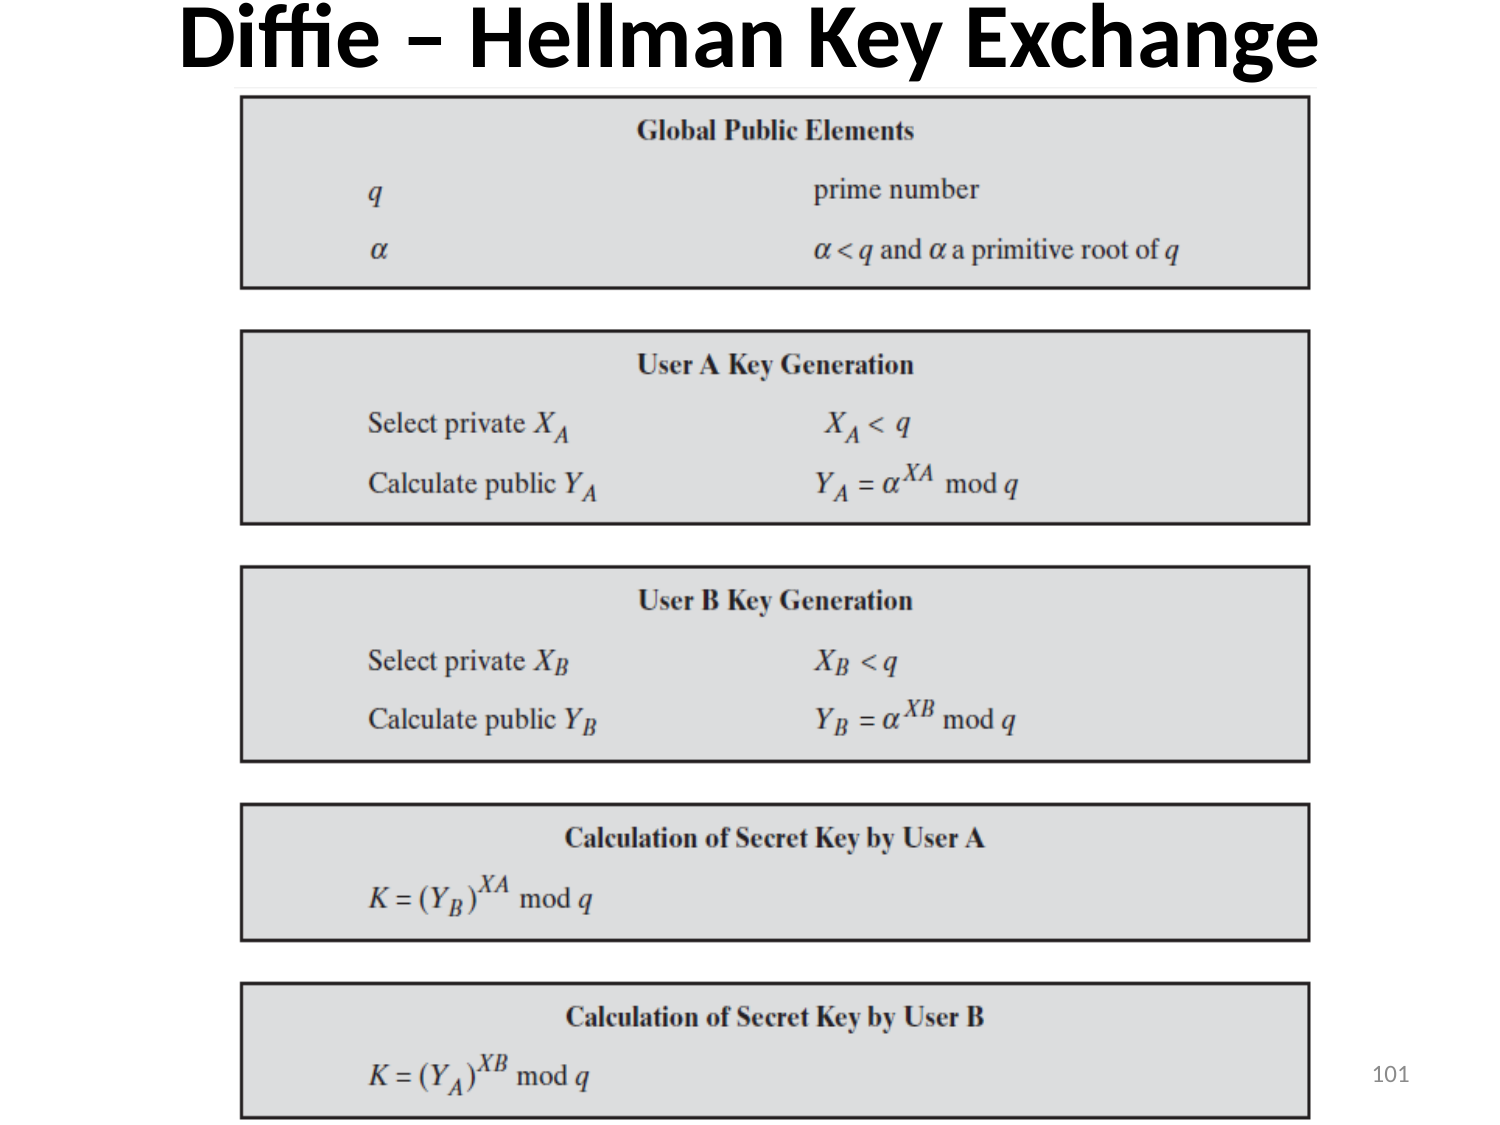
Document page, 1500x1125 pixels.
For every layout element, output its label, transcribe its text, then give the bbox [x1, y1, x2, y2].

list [234, 87, 1318, 1125]
slide_number 101 [1322, 1042, 1425, 1103]
title Diffie – Hellman Key Exchange [75, 0, 1425, 125]
